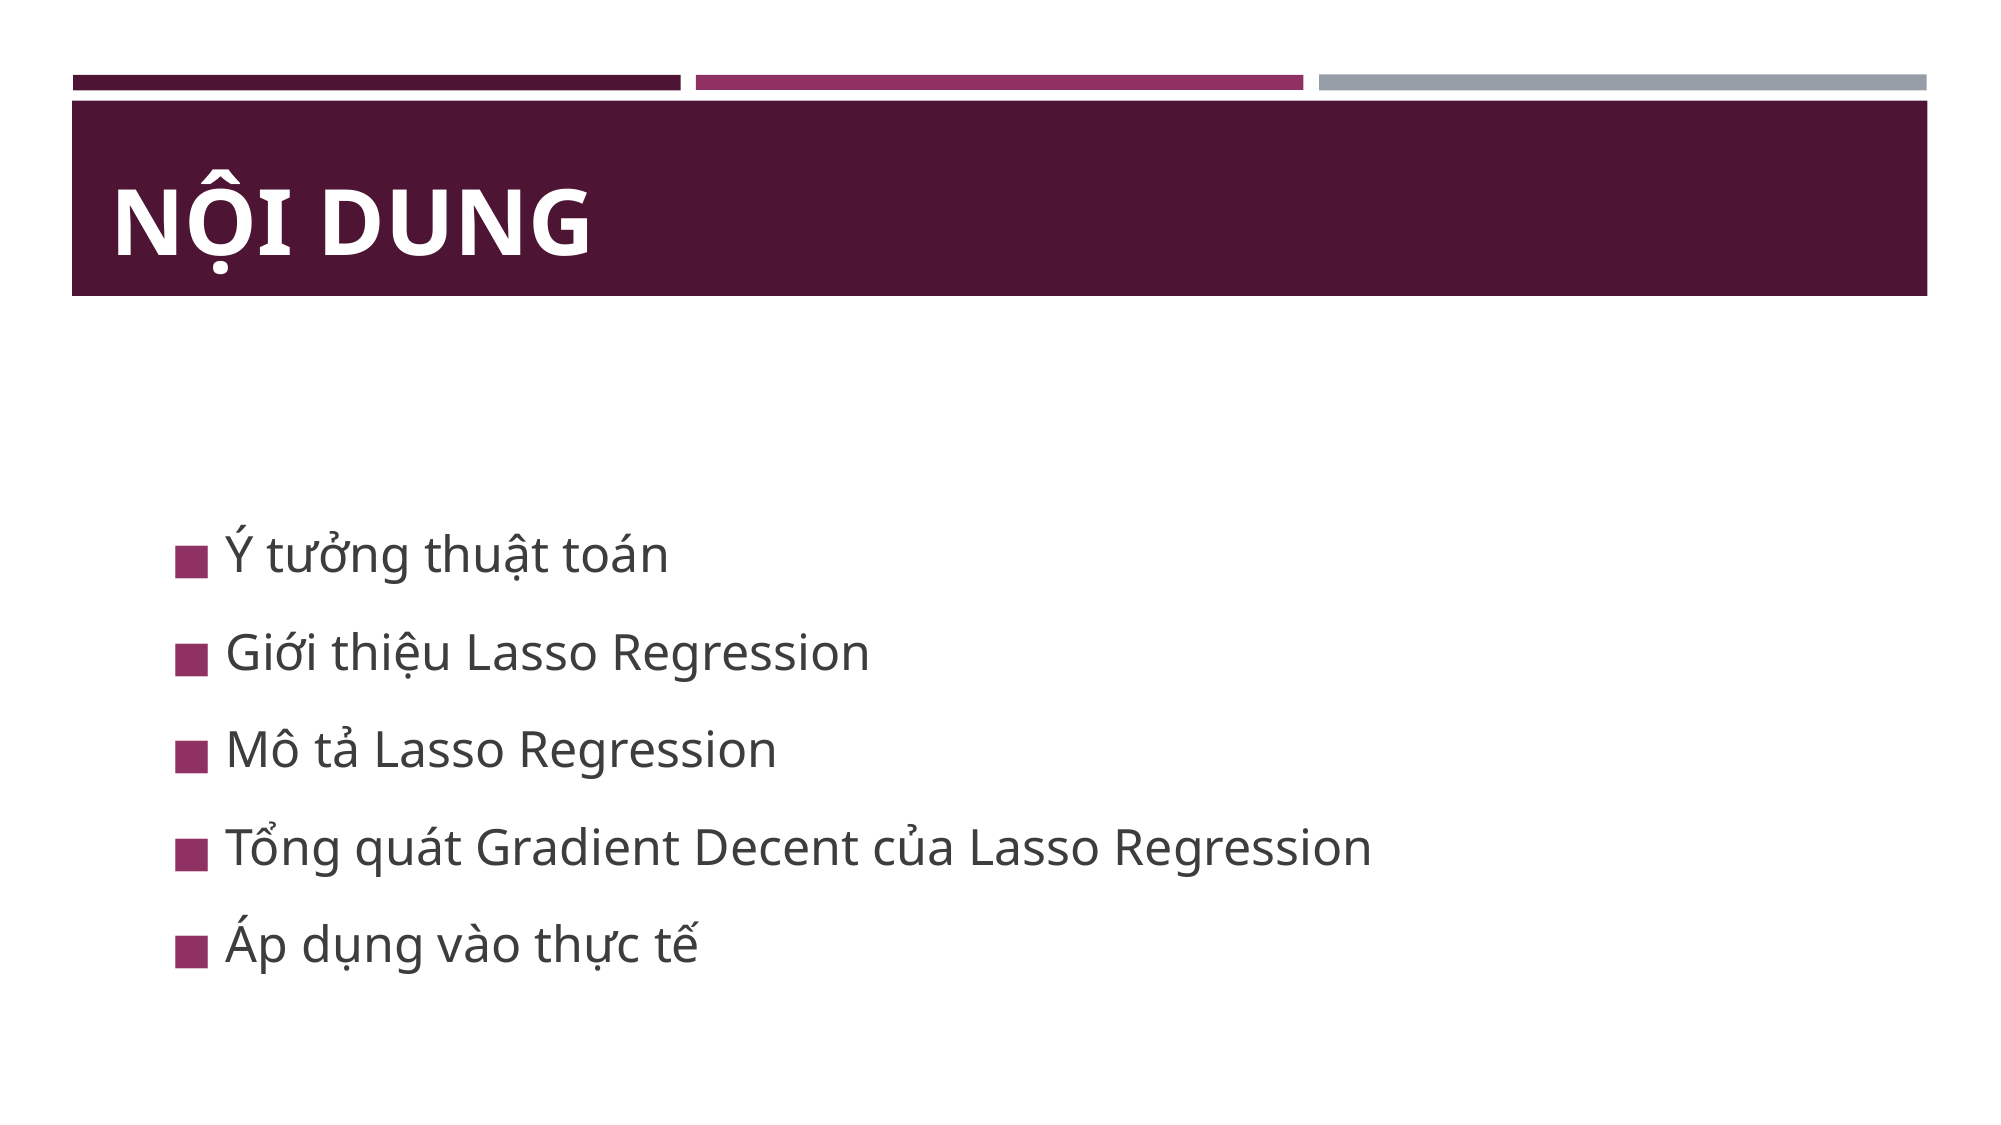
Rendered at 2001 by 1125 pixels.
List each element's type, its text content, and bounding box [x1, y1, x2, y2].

list Ý tưởng thuật toán Giới thiệu Lasso Regression Mô tả Lasso Regression Tổng quát Gradient Decent của Lasso Regression Áp dụng vào thực tế [135, 365, 1945, 1100]
title NỘI DUNG [95, 115, 1905, 282]
